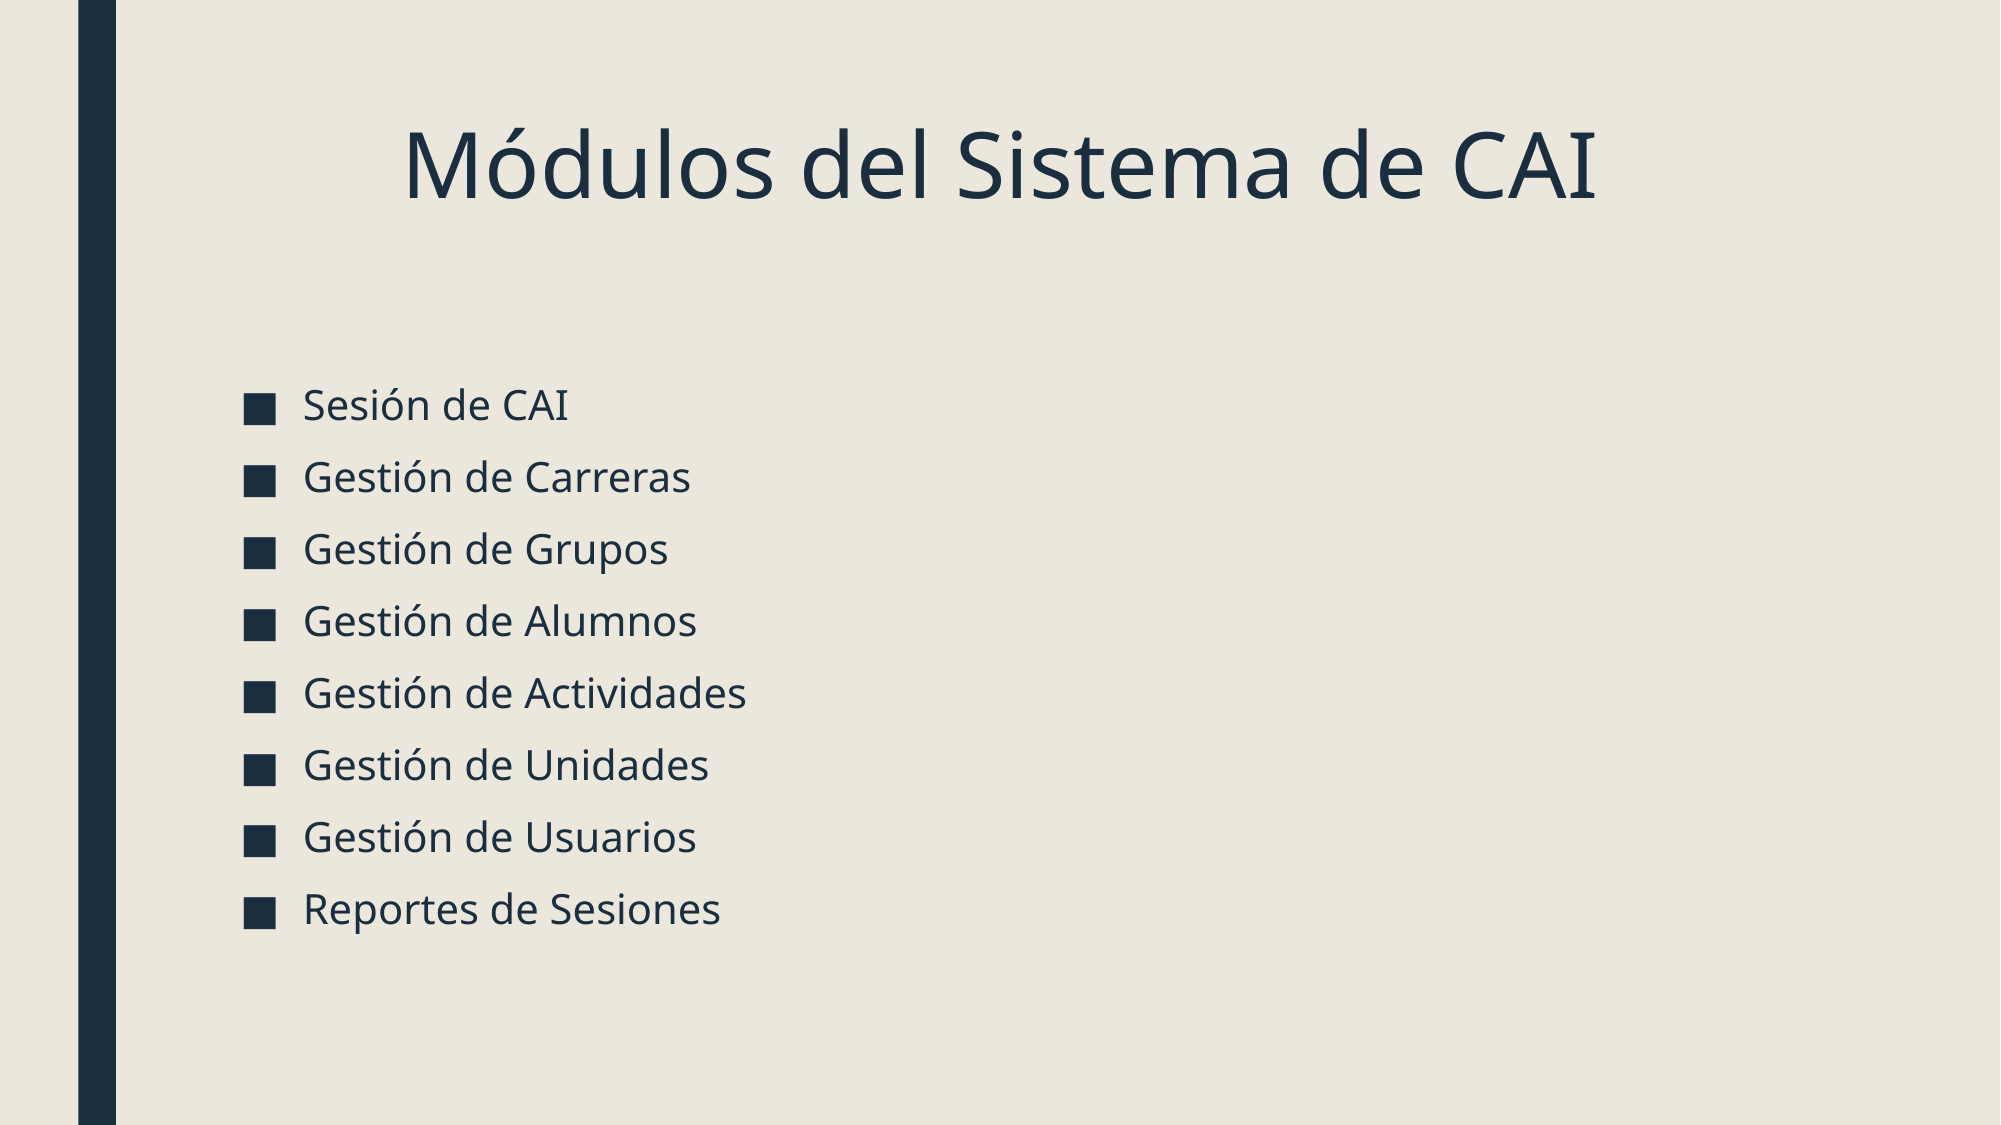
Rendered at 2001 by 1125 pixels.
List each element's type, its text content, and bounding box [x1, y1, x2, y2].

title Módulos del Sistema de CAI [225, 112, 1800, 357]
list Sesión de CAI Gestión de Carreras Gestión de Grupos Gestión de Alumnos Gestión de Actividades Gestión de Unidades Gestión de Usuarios Reportes de Sesiones [225, 375, 1800, 963]
